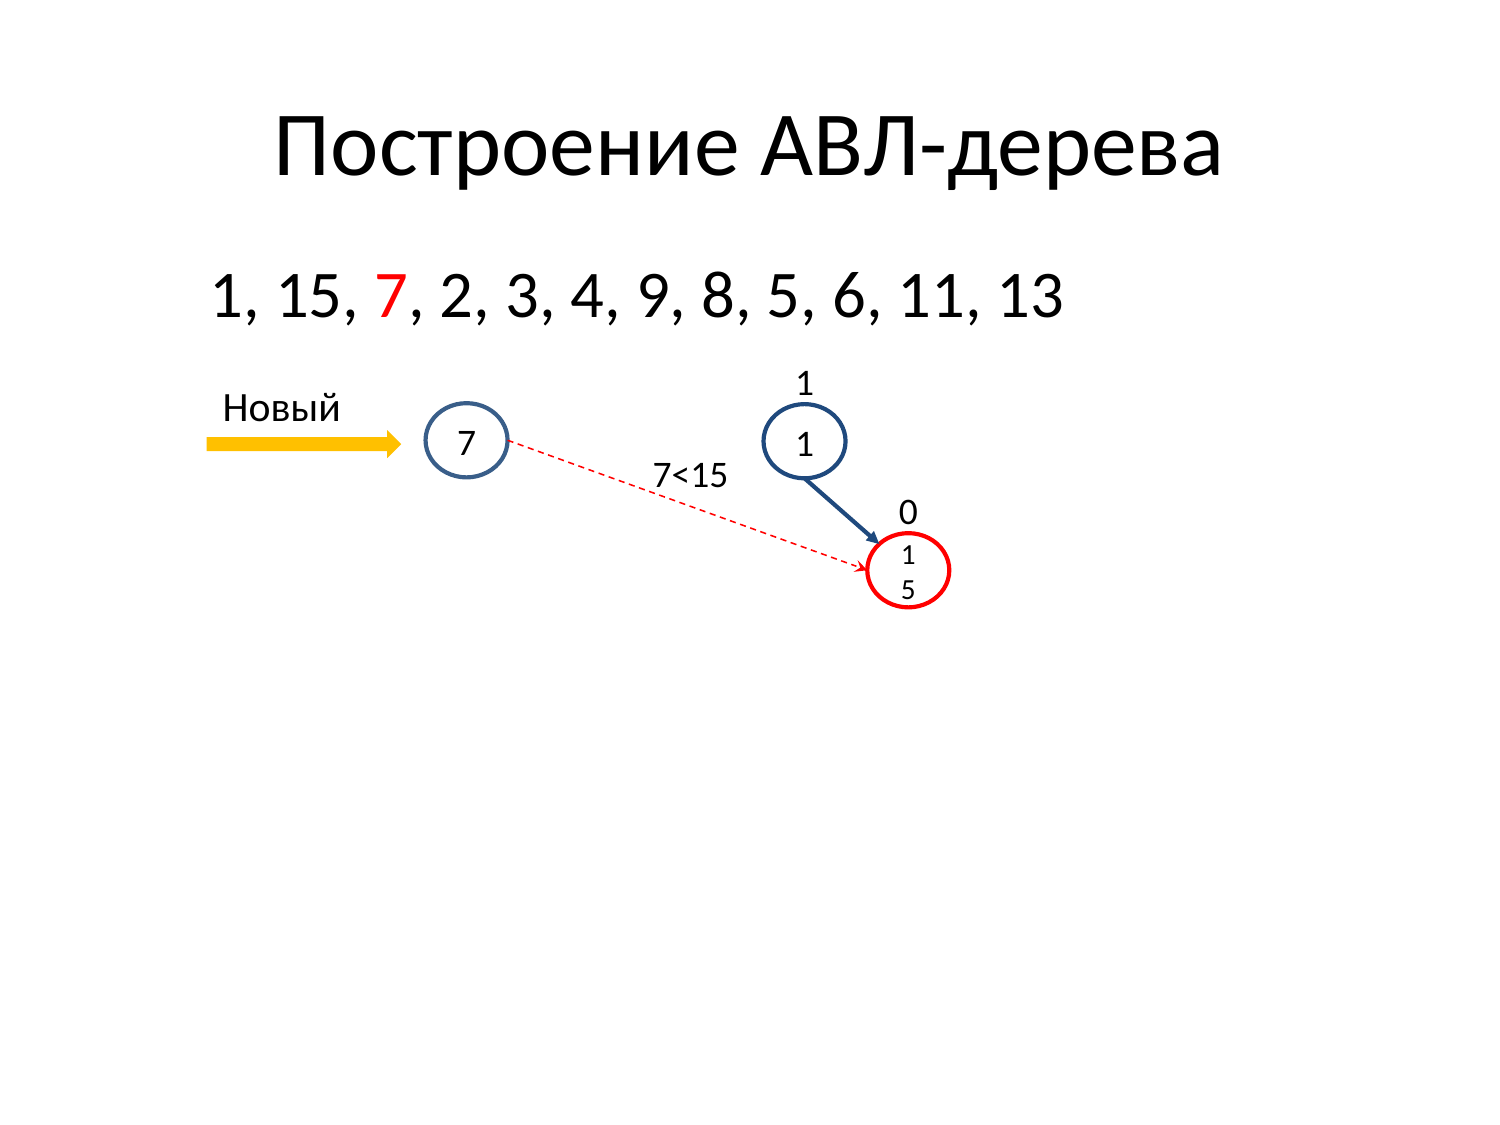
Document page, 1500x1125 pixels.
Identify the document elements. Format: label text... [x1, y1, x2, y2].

title Построение АВЛ-дерева [75, 45, 1425, 233]
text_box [761, 350, 848, 438]
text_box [423, 349, 510, 478]
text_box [865, 479, 951, 608]
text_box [507, 439, 868, 571]
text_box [871, 478, 880, 545]
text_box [206, 371, 402, 459]
list 1, 15, 7, 2, 3, 4, 9, 8, 5, 6, 11, 13 [194, 243, 1297, 338]
